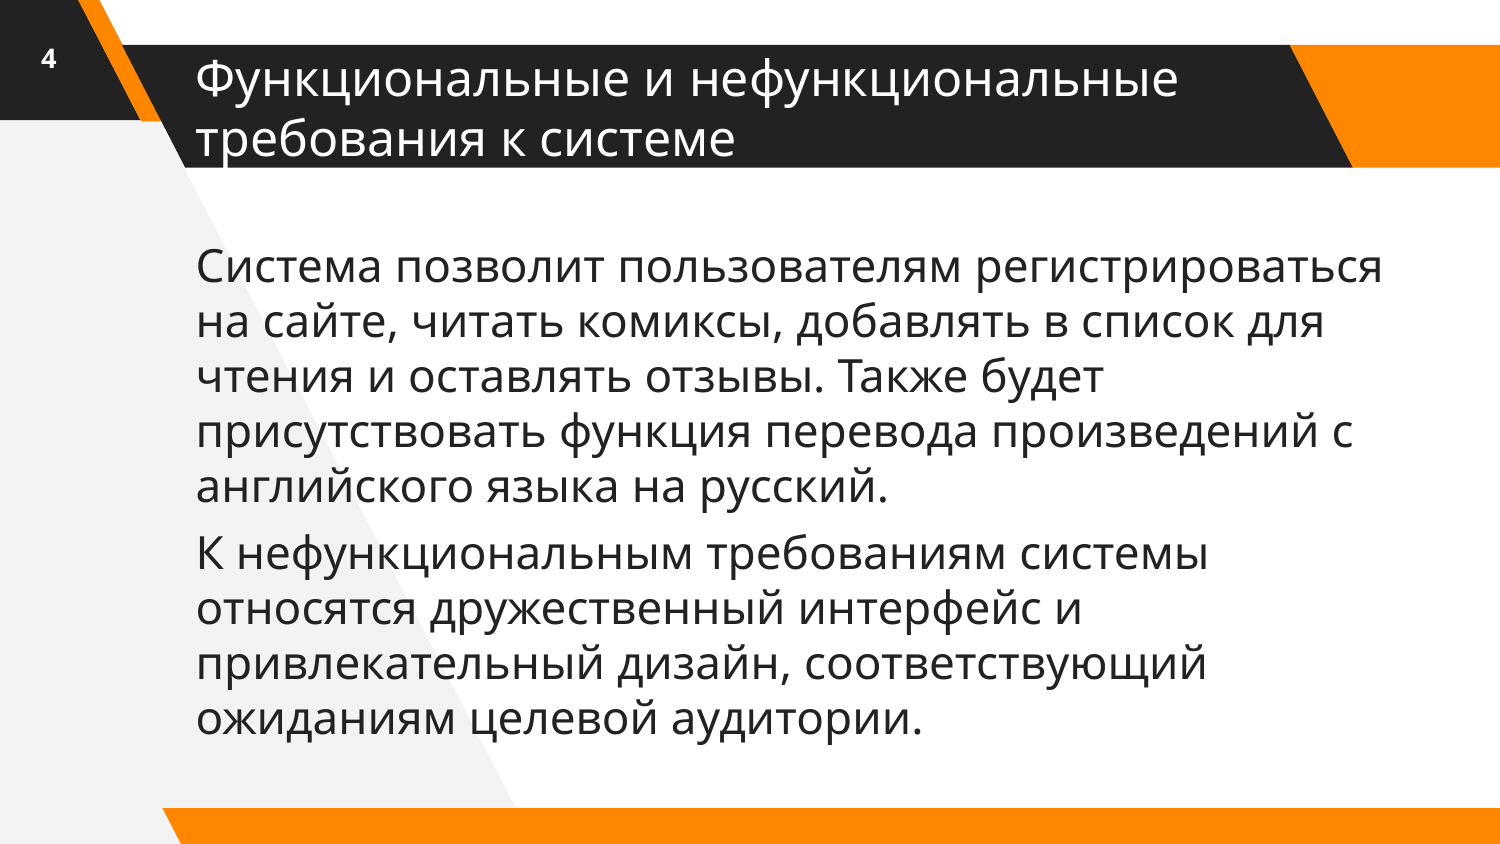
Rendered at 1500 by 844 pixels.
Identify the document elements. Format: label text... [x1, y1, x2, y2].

list Система позволит пользователям регистрироваться на сайте, читать комиксы, добавлять в список для чтения и оставлять отзывы. Также будет присутствовать функция перевода произведений с английского языка на русский. К нефункциональным требованиям системы относятся дружественный интерфейс и привлекательный дизайн, соответствующий ожиданиям целевой аудитории. [180, 221, 1424, 724]
title Функциональные и нефункциональные требования к системе [180, 44, 1302, 168]
slide_number 4 [0, 0, 98, 121]
